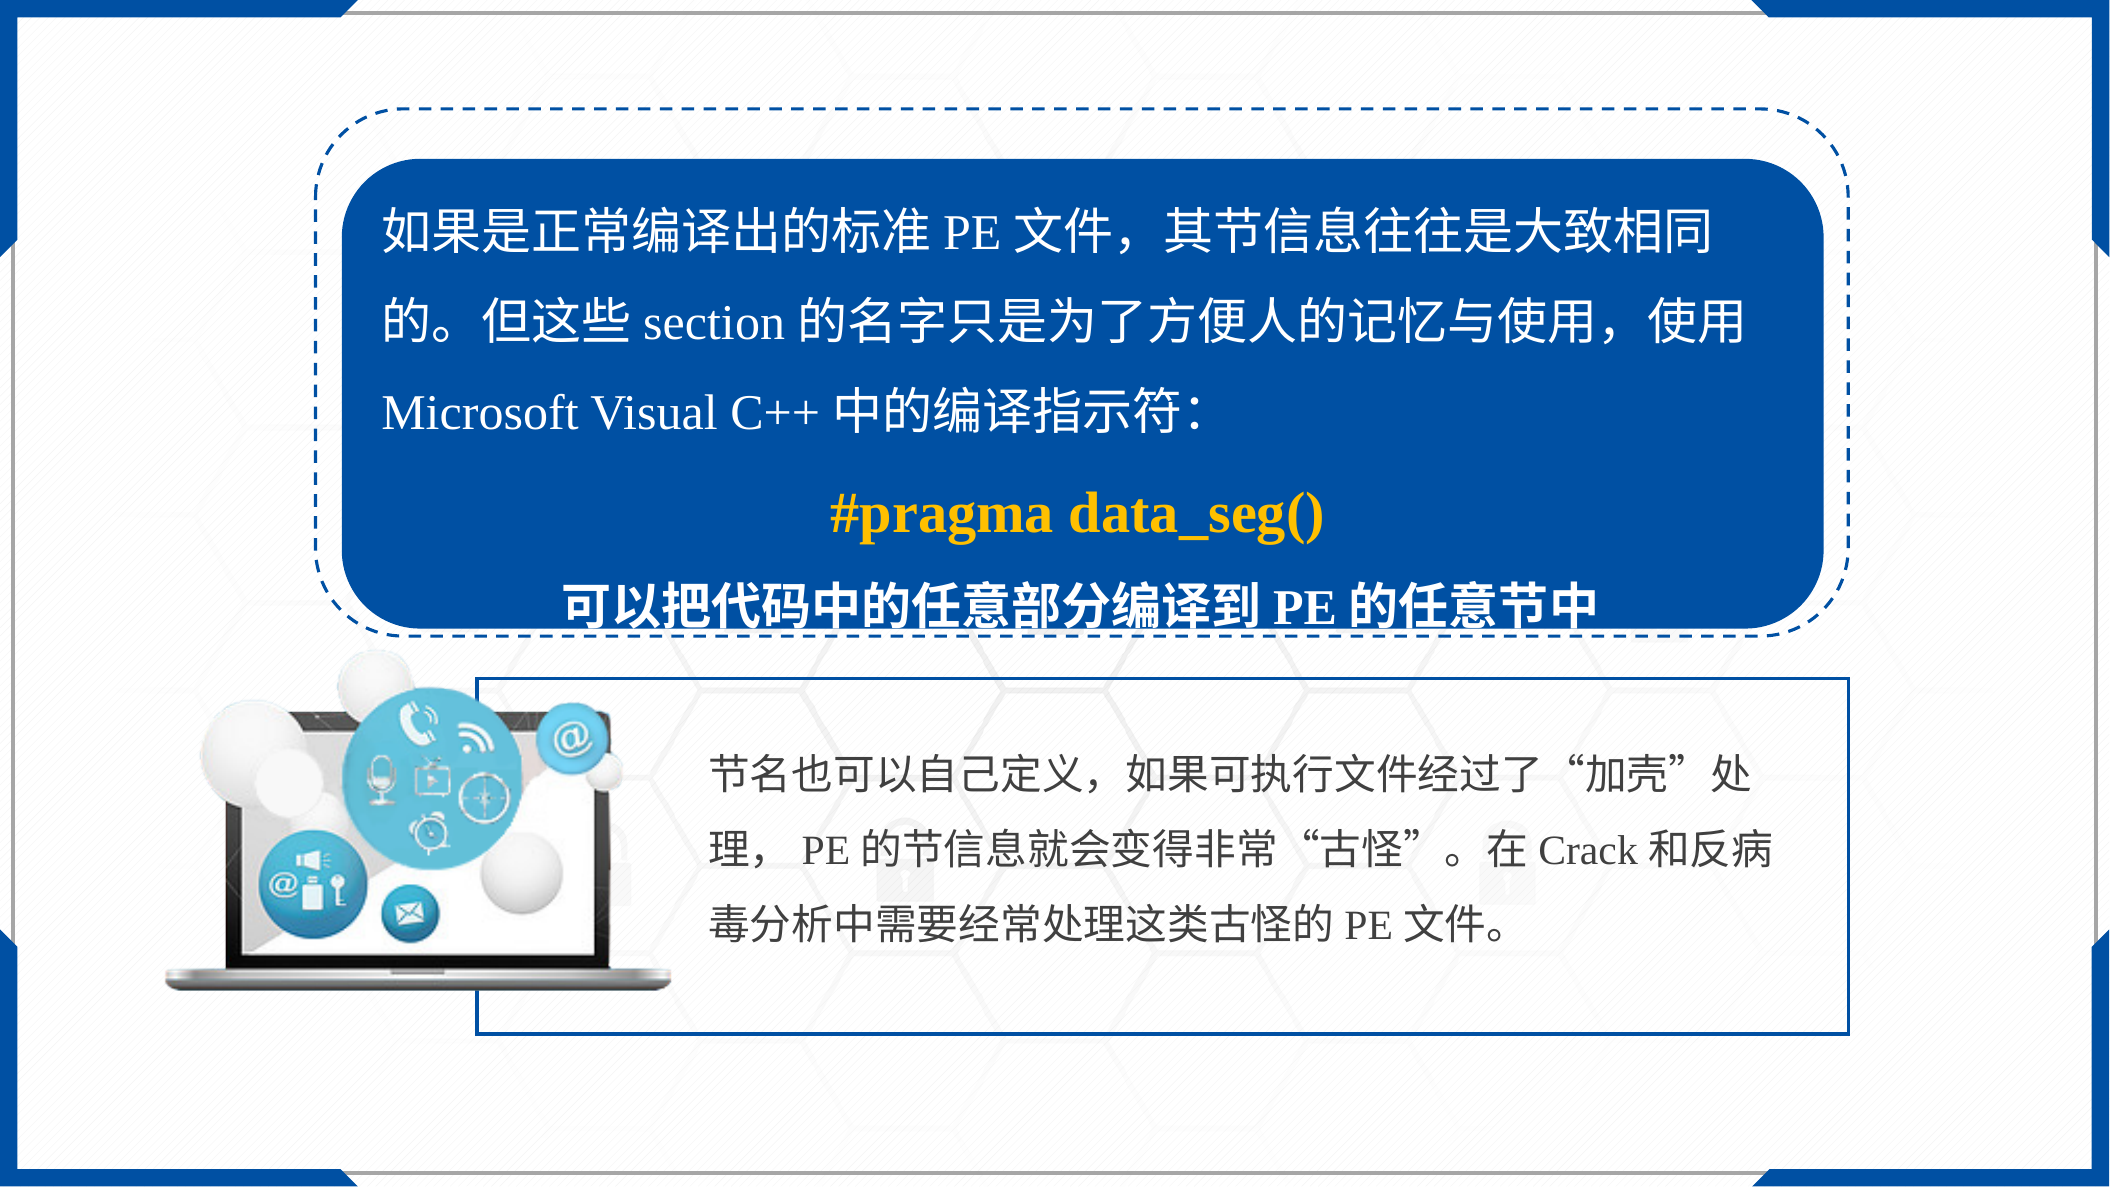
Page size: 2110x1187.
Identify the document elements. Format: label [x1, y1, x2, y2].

text_box [315, 108, 1849, 637]
text_box [477, 678, 1849, 1034]
picture [0, 0, 2029, 1187]
